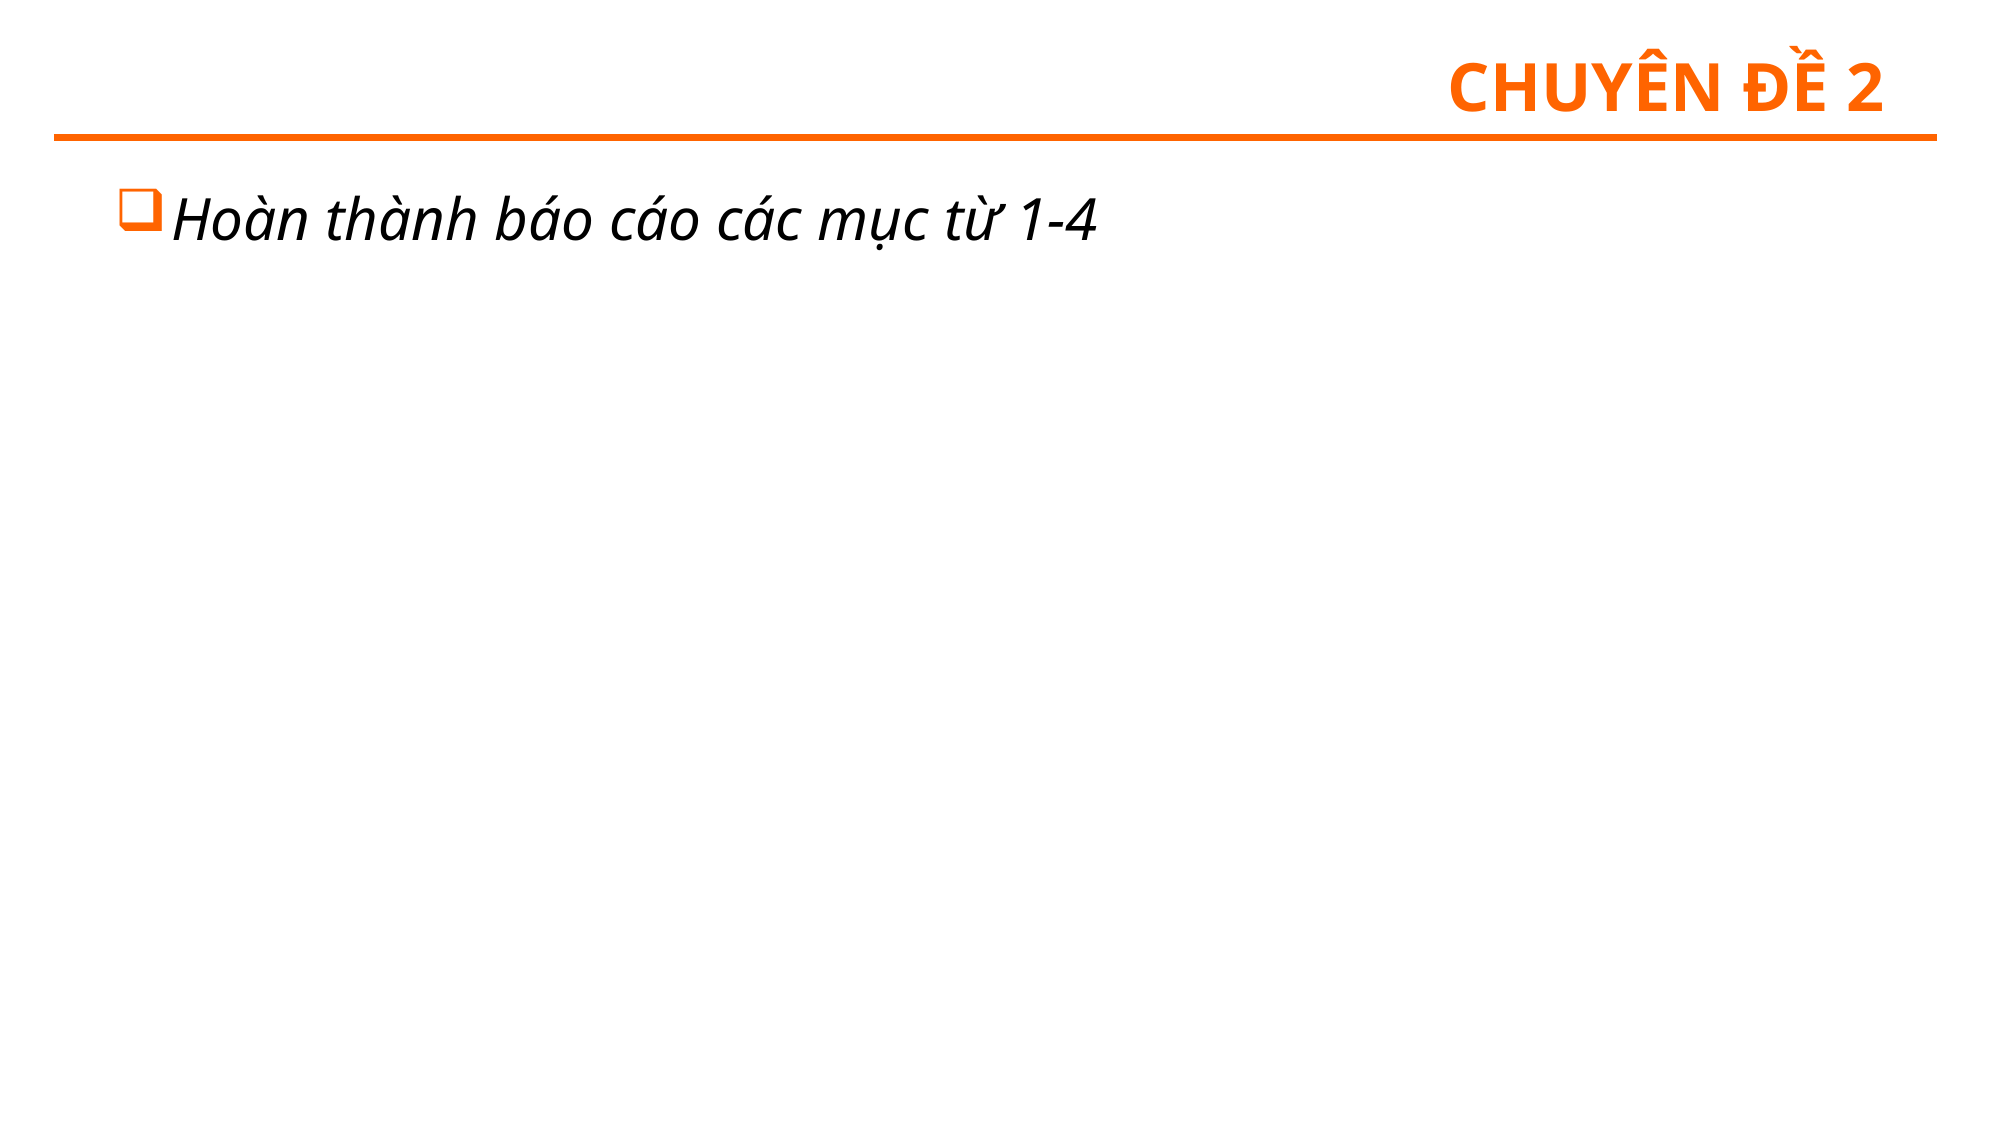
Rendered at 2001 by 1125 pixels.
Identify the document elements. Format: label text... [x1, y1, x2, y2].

list Hoàn thành báo cáo các mục từ 1-4 [99, 174, 1900, 1038]
title Chuyên đề 2 [366, 45, 1900, 125]
